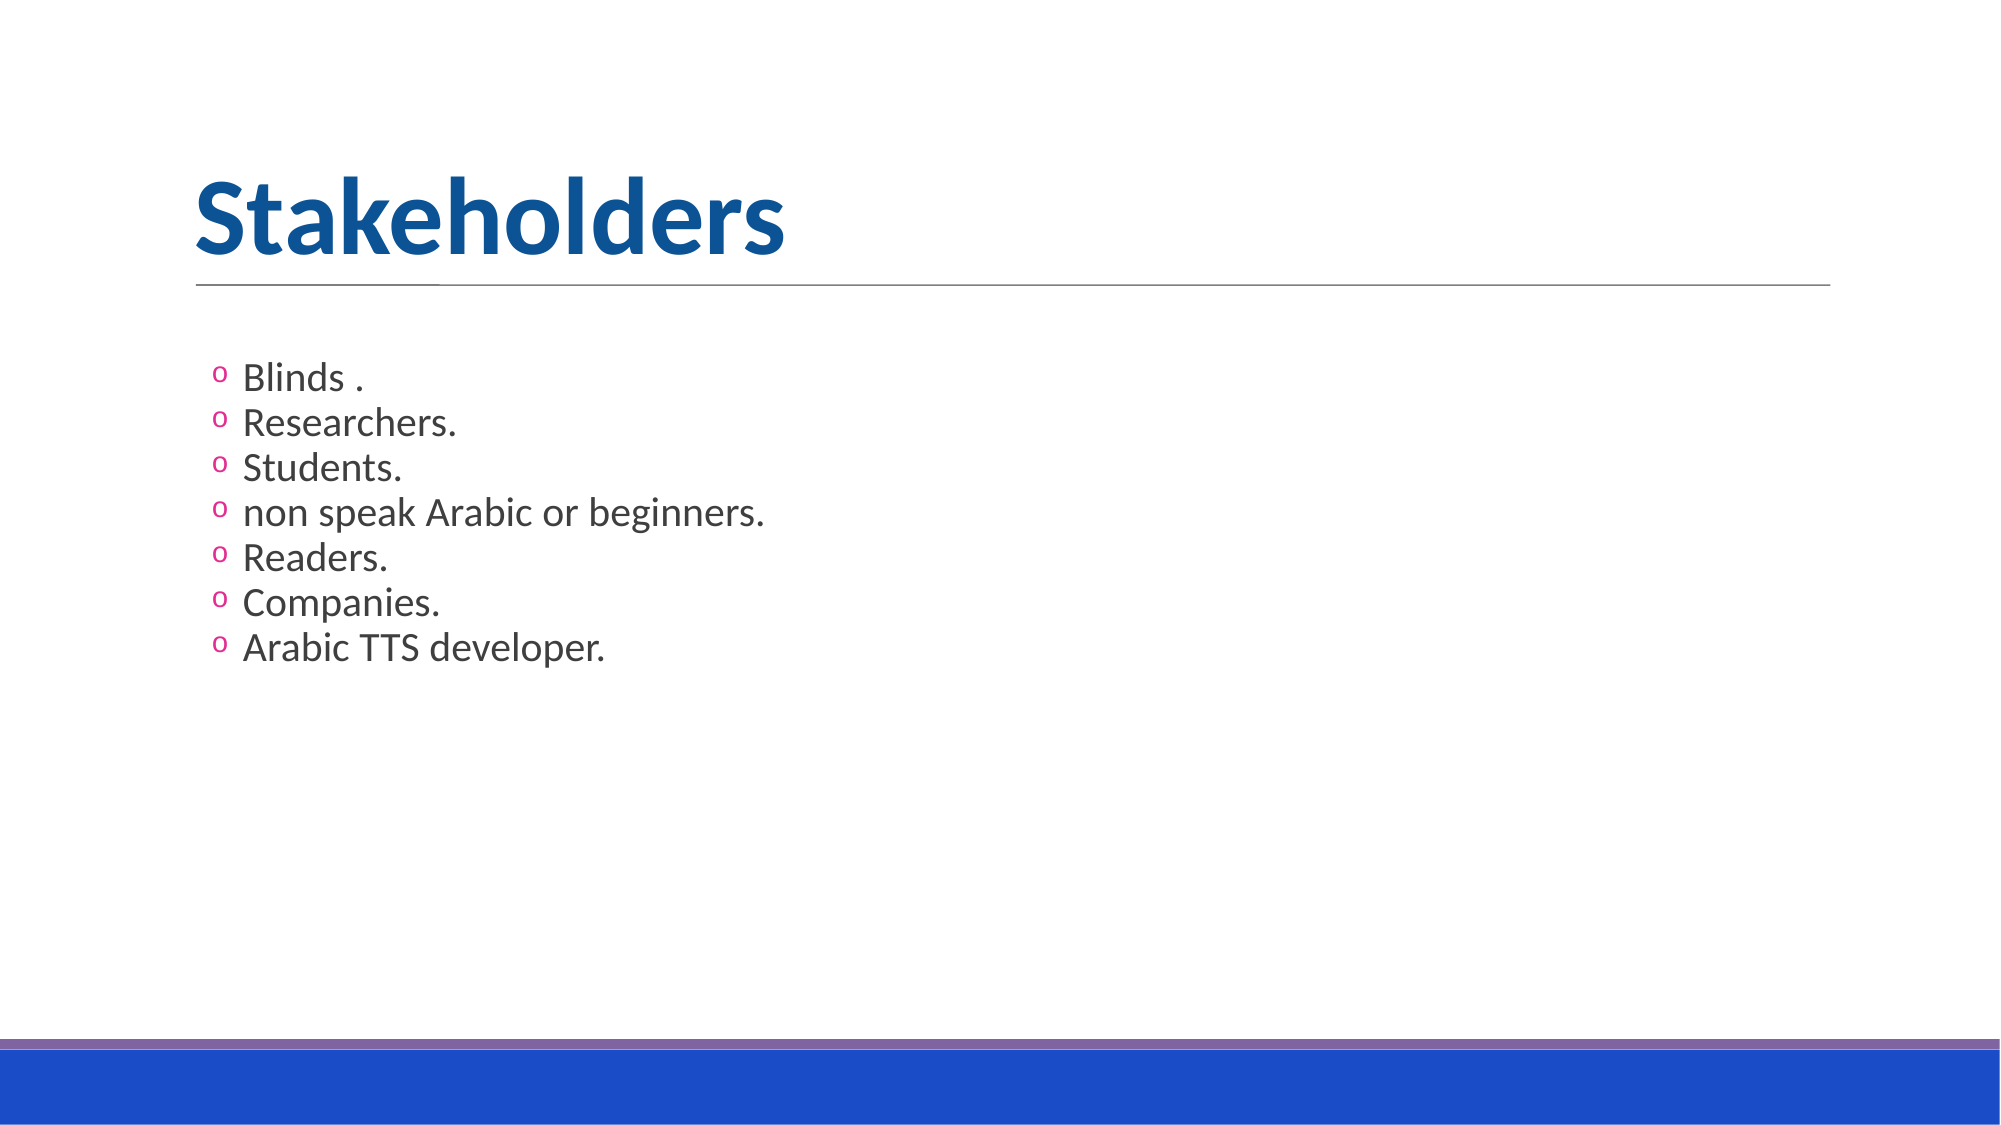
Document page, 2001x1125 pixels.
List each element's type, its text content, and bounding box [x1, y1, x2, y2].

text_box Blinds . Researchers. Students. non speak Arabic or beginners. Readers. Companies. Arabic TTS developer. [180, 302, 1830, 963]
text_box Stakeholders [180, 47, 1830, 285]
